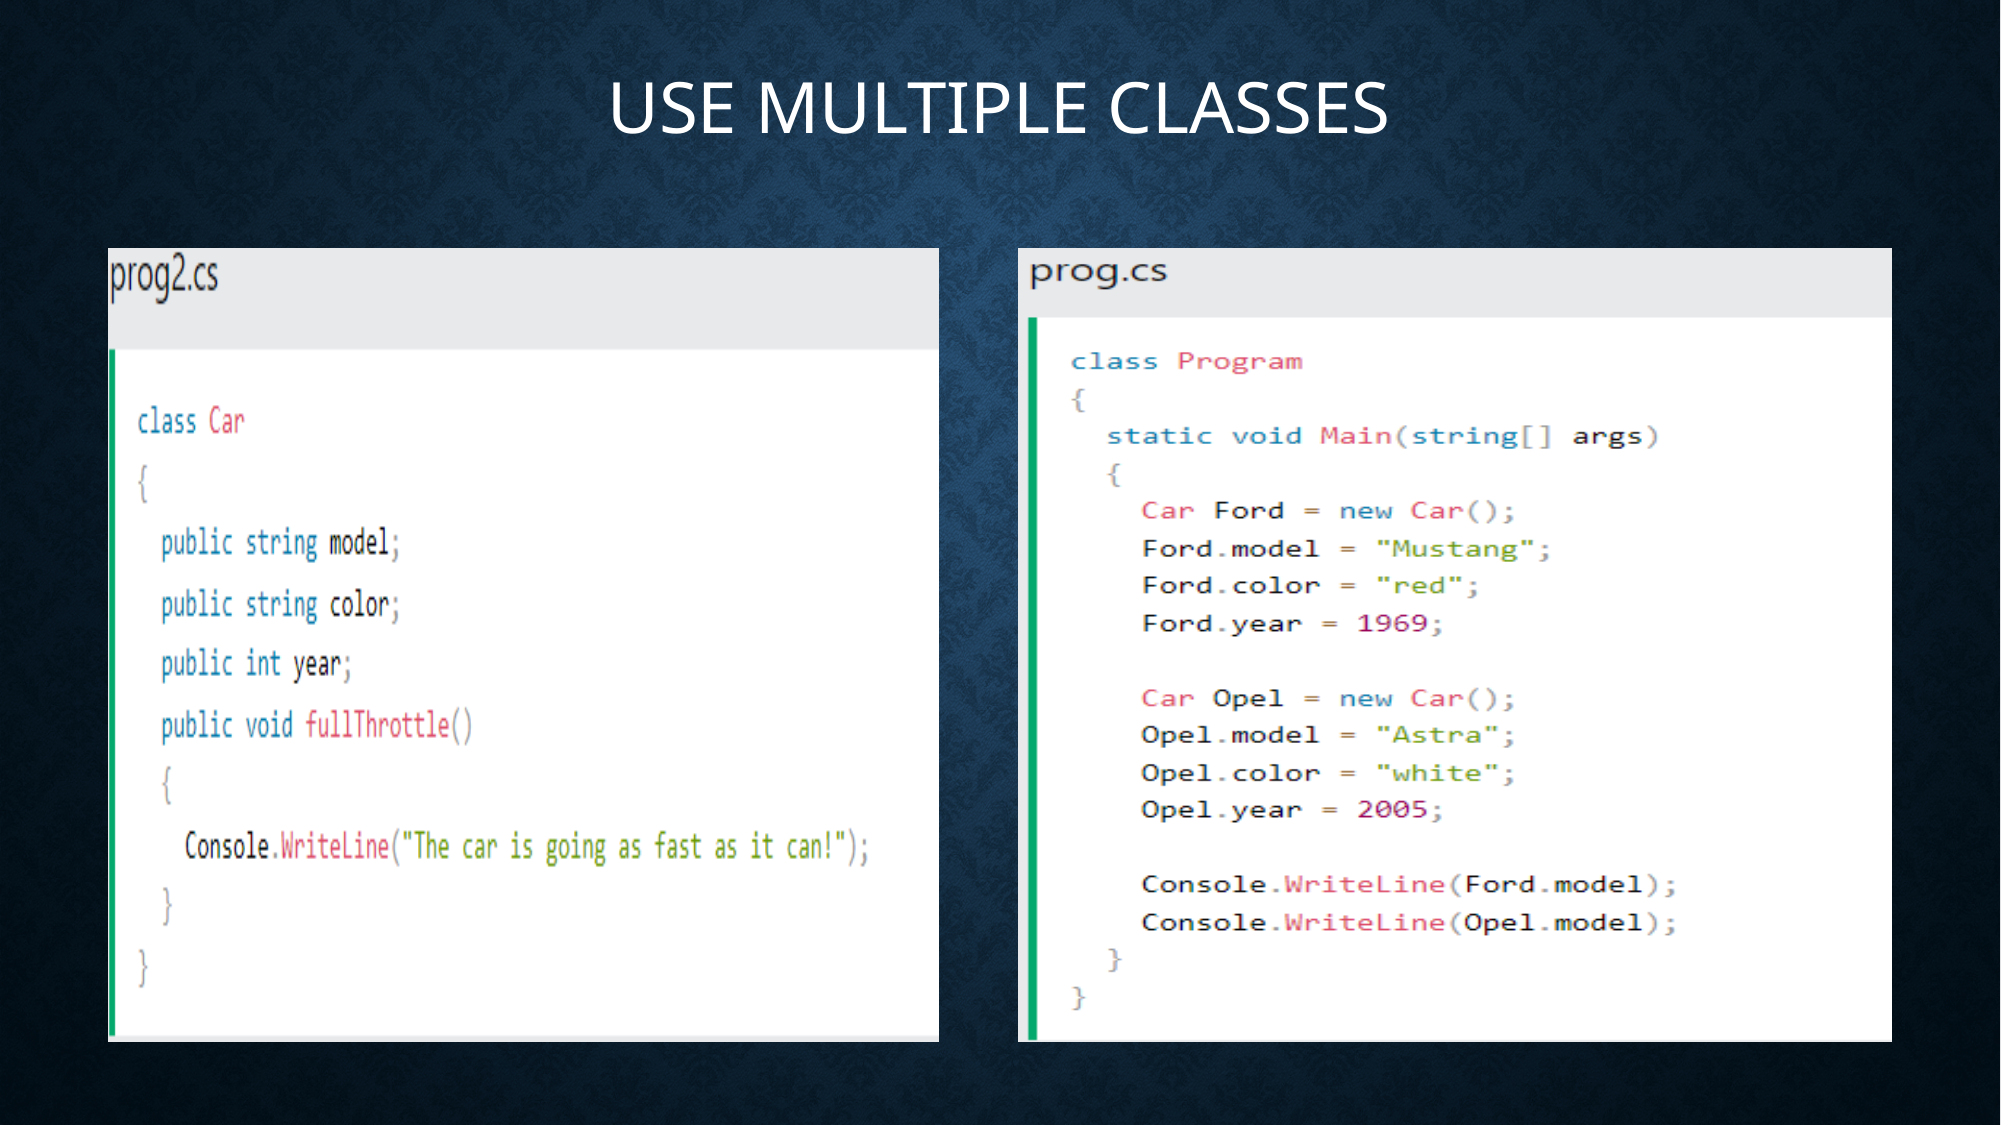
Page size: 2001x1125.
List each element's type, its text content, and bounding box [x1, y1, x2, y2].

picture [1017, 247, 1892, 1042]
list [107, 248, 940, 1042]
title Use Multiple Classes [149, 56, 1849, 249]
